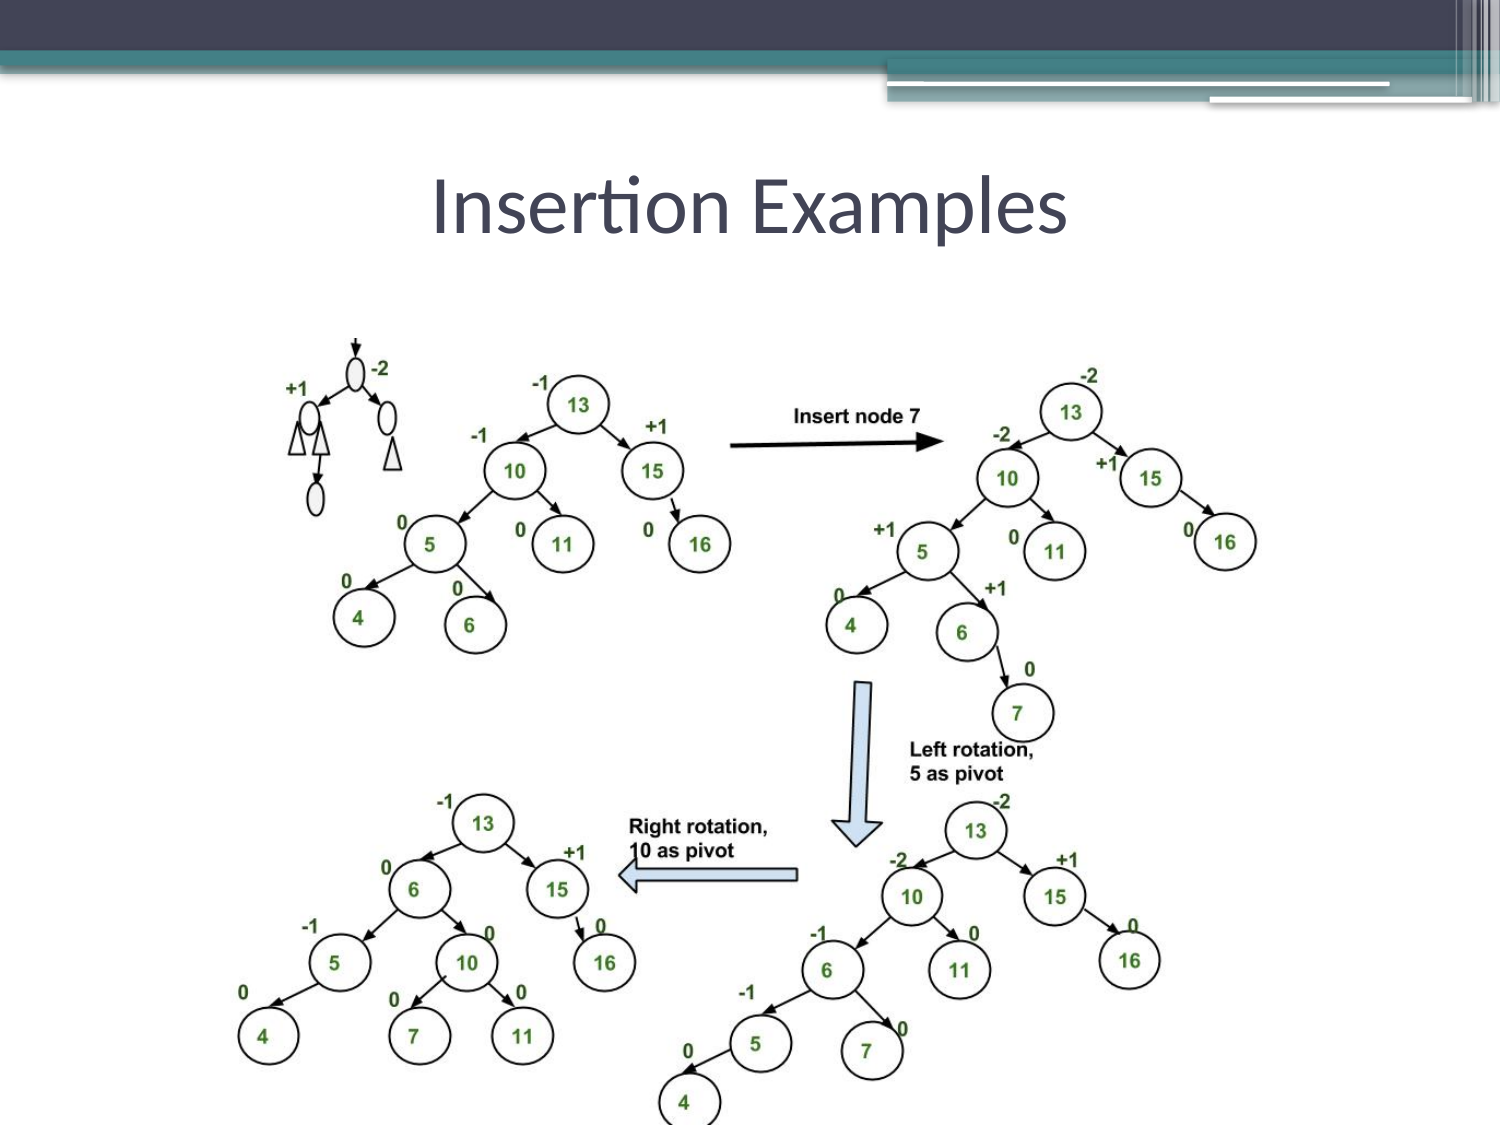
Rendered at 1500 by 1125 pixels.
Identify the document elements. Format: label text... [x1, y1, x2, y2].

picture [212, 338, 1262, 1125]
title Insertion Examples [75, 112, 1425, 288]
